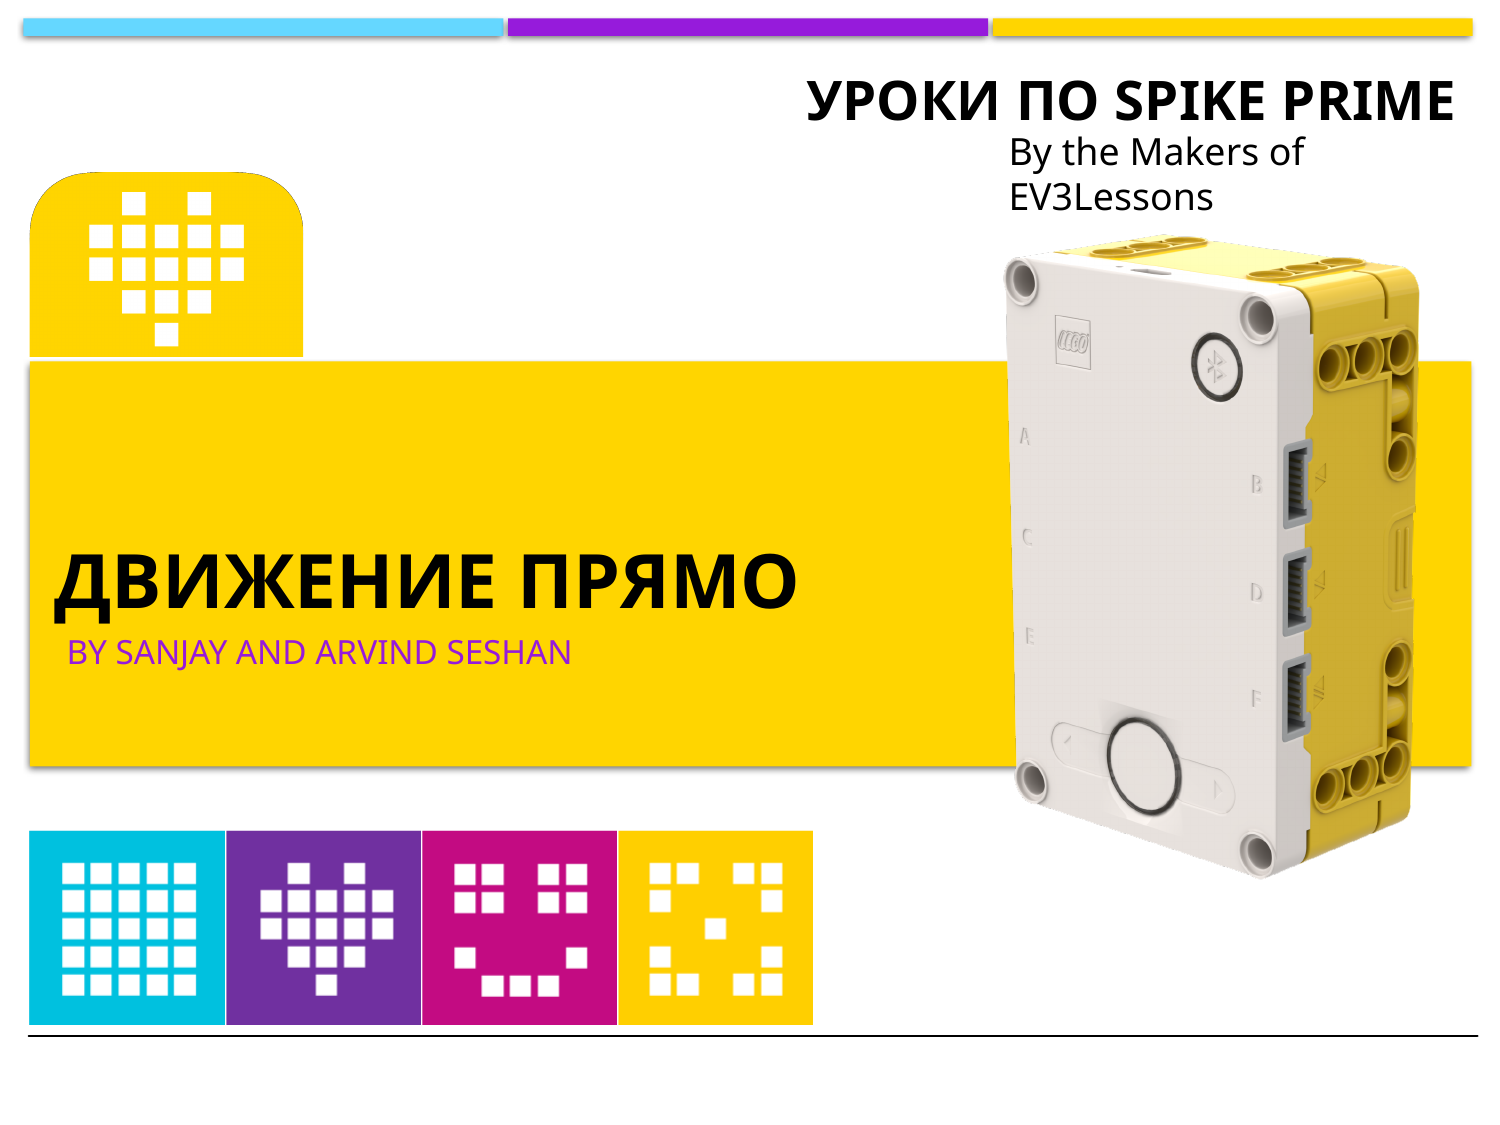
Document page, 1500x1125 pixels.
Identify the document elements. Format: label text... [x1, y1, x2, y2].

picture [29, 172, 304, 357]
picture [29, 829, 813, 1025]
title ДВИЖЕНИЕ ПРЯМО [39, 384, 994, 632]
picture [993, 271, 1433, 890]
text_box By the Makers of EV3Lessons [993, 120, 1472, 271]
text_box BY sanjay and Arvind Seshan [51, 623, 994, 721]
